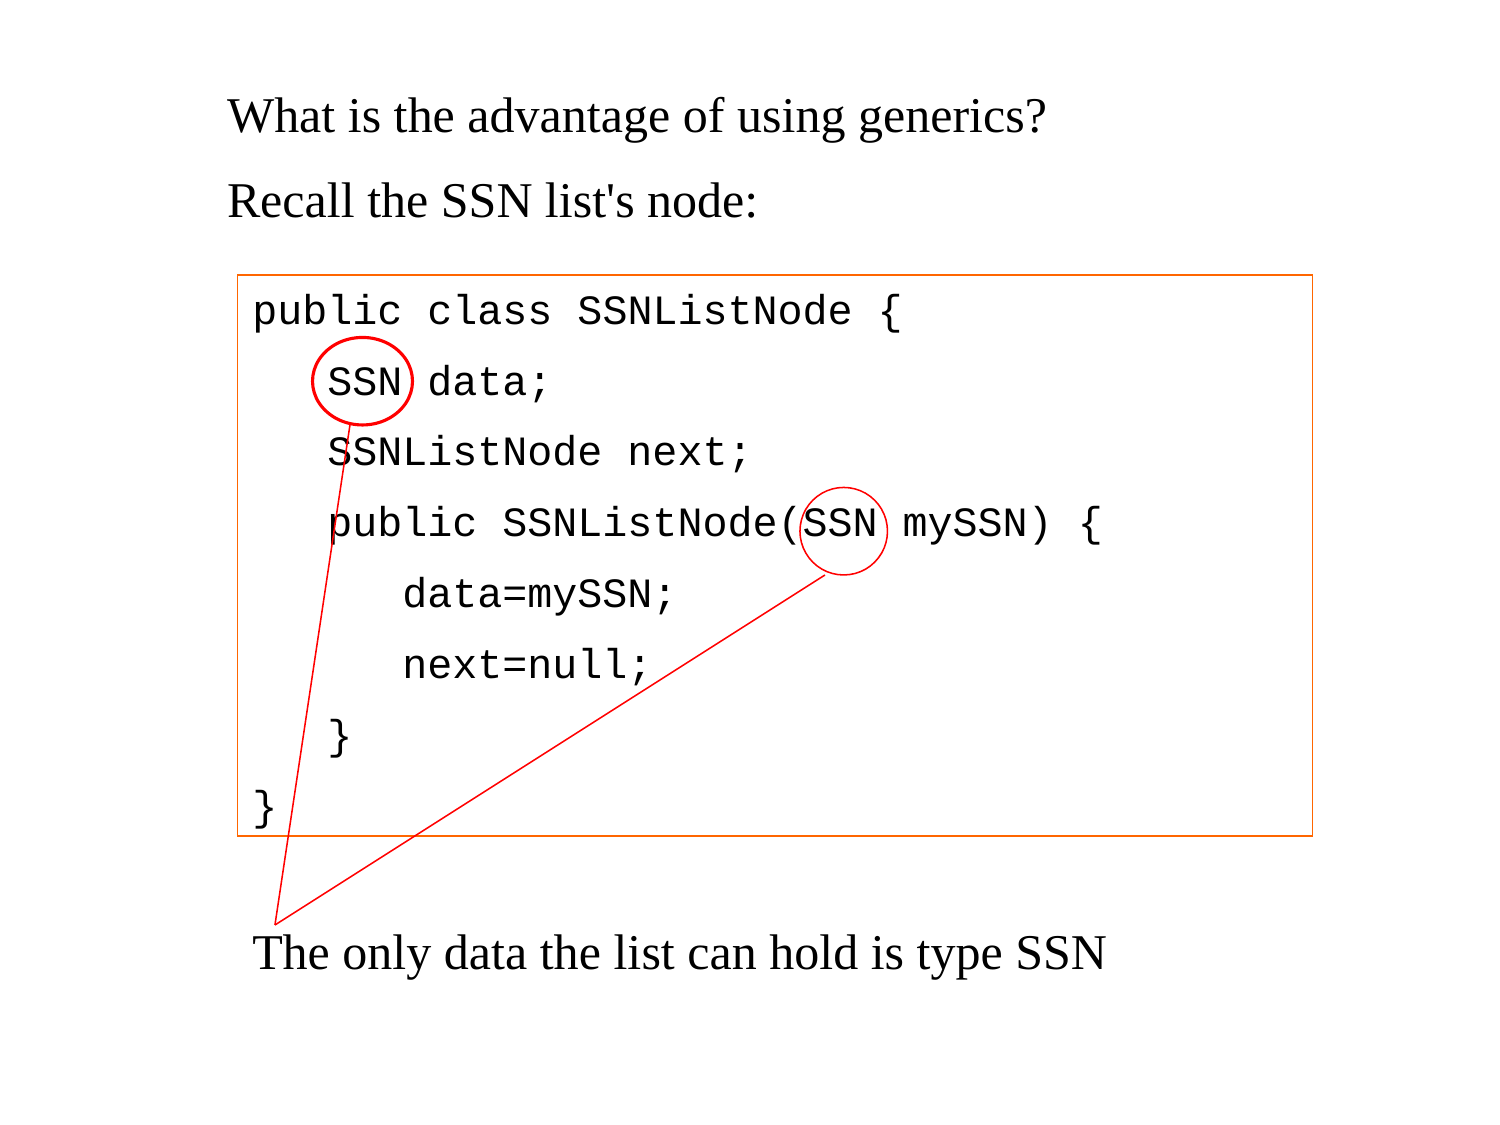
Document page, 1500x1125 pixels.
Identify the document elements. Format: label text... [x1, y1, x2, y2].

text_box [799, 487, 888, 575]
text_box The only data the list can hold is type SSN [237, 912, 1300, 988]
text_box public class SSNListNode { SSN data; SSNListNode next; public SSNListNode(SSN mySSN) { data=mySSN; next=null; } } [237, 275, 1313, 836]
text_box What is the advantage of using generics? Recall the SSN list's node: [212, 75, 1250, 235]
text_box [312, 337, 413, 425]
